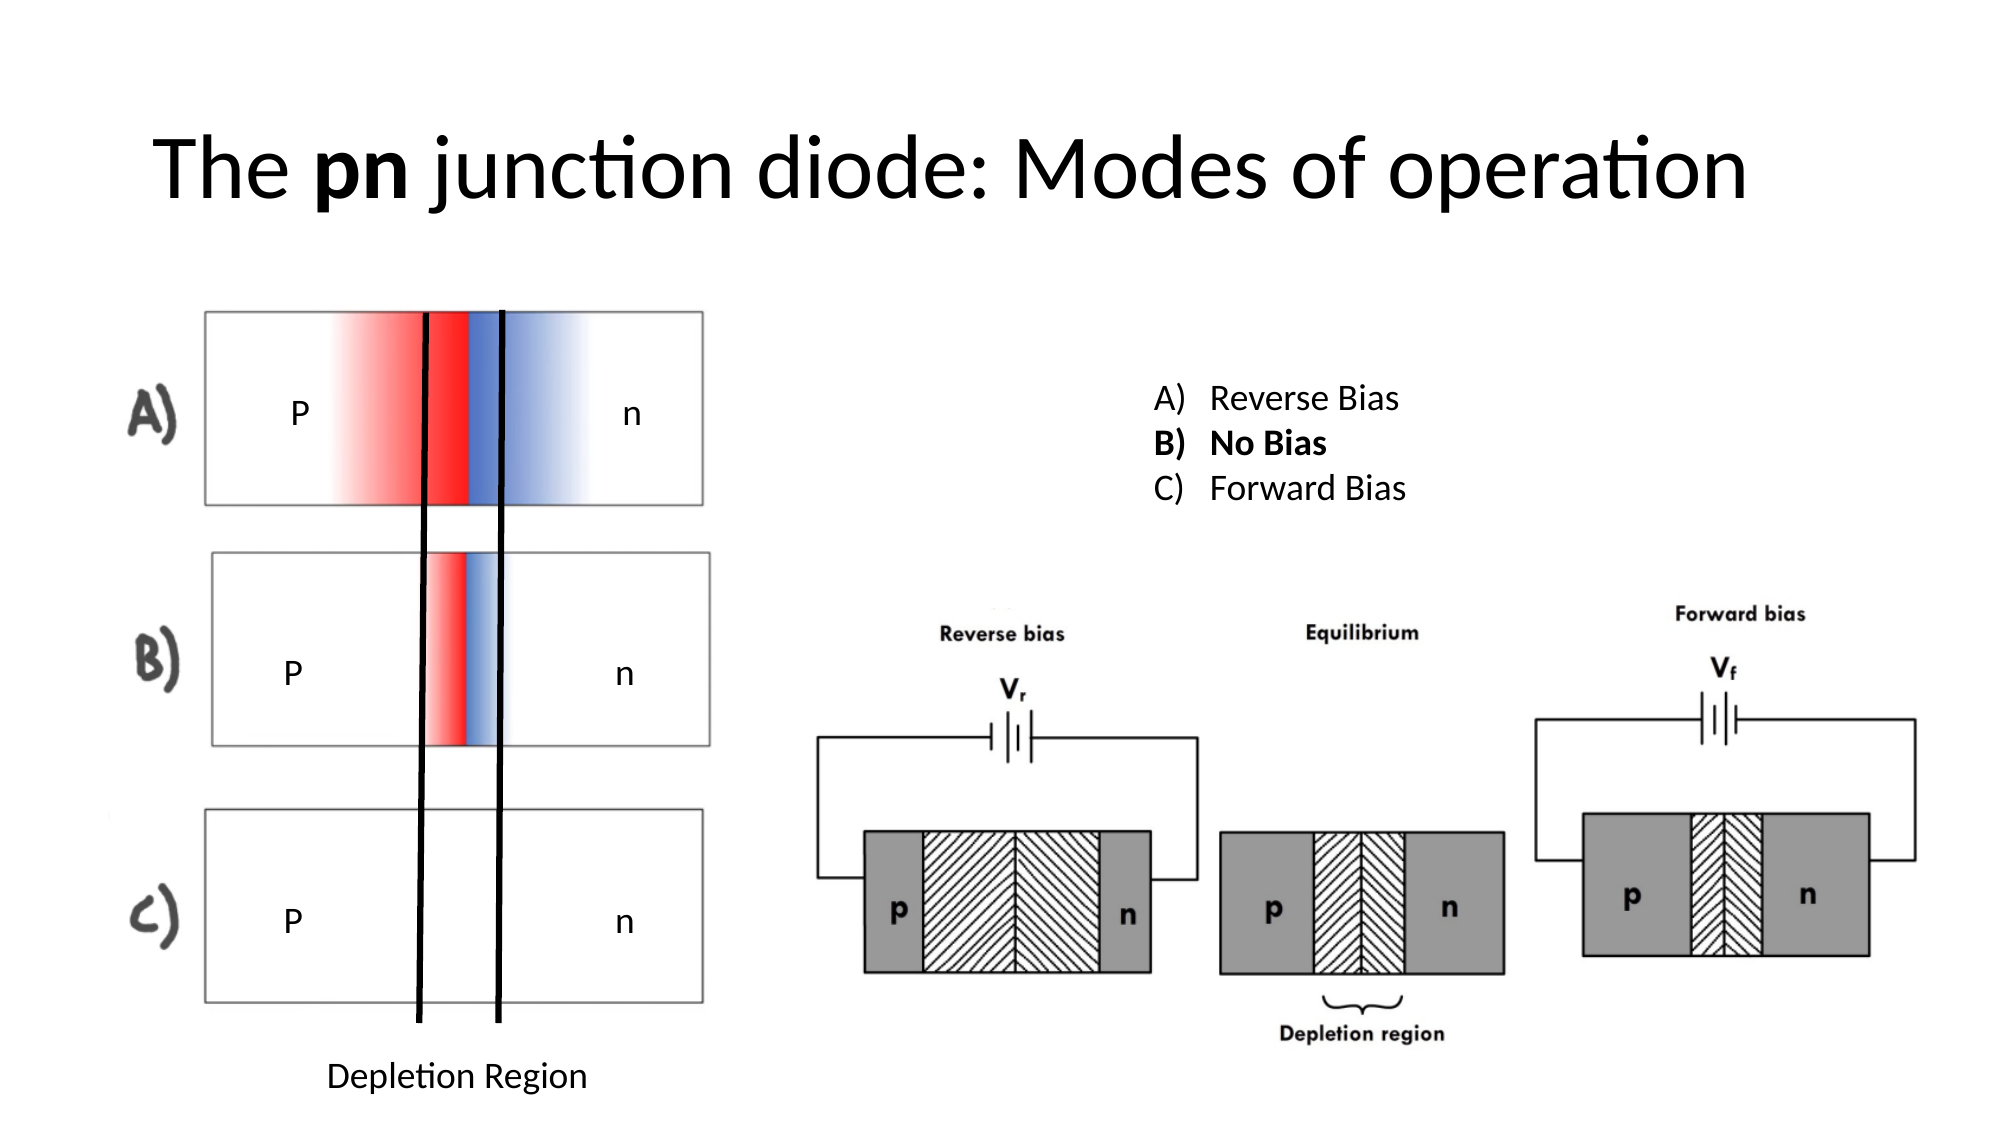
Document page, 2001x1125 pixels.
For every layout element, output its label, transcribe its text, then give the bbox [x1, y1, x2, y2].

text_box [275, 379, 658, 441]
picture [108, 518, 737, 1036]
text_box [268, 639, 651, 702]
picture [1529, 590, 1933, 978]
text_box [268, 888, 651, 950]
picture [799, 608, 1525, 1067]
picture [427, 702, 498, 888]
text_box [419, 449, 427, 638]
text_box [419, 312, 427, 378]
picture [427, 538, 498, 639]
text_box Reverse Bias No Bias Forward Bias [1138, 364, 1425, 515]
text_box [498, 309, 503, 378]
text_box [498, 449, 503, 638]
title The pn junction diode: Modes of operation [137, 59, 1863, 278]
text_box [498, 958, 503, 1024]
text_box Depletion Region [311, 1044, 608, 1104]
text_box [419, 708, 427, 887]
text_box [419, 958, 427, 1024]
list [108, 297, 731, 538]
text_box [498, 708, 503, 887]
